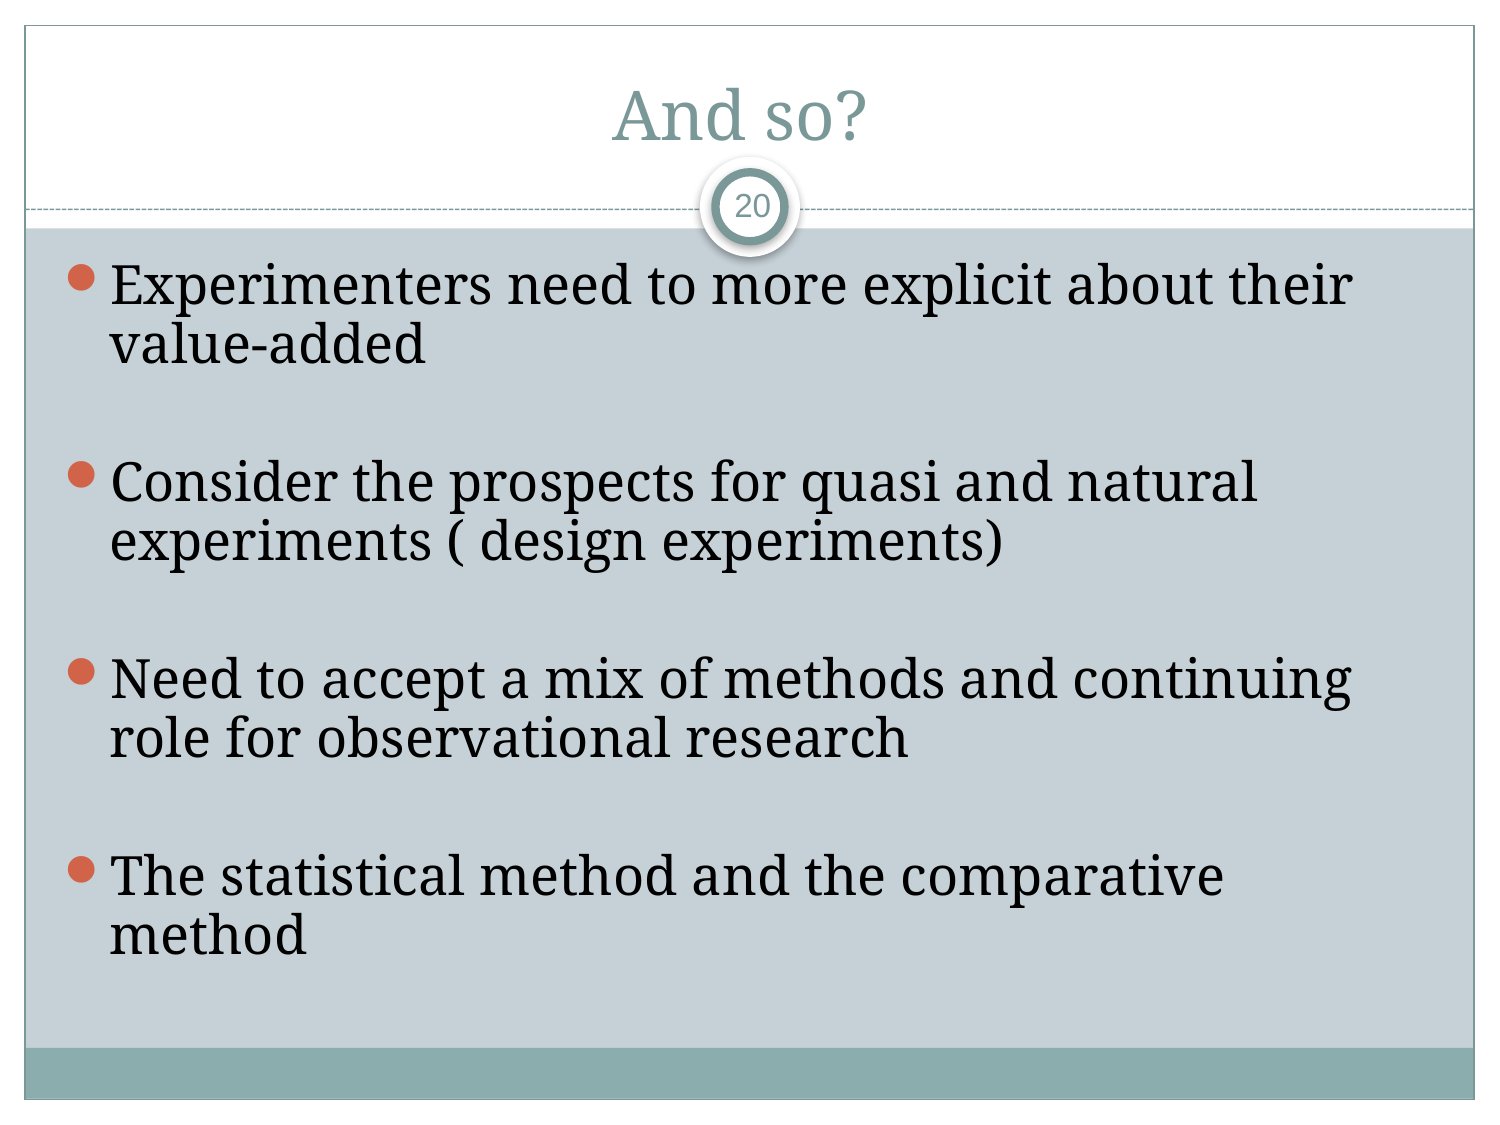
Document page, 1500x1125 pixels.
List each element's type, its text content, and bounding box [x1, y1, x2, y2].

title And so? [49, 37, 1450, 162]
list Experimenters need to more explicit about their value-added Consider the prospects for quasi and natural experiments ( design experiments) Need to accept a mix of methods and continuing role for observational research The statistical method and the comparative method [49, 250, 1445, 1001]
slide_number 20 [715, 168, 791, 241]
